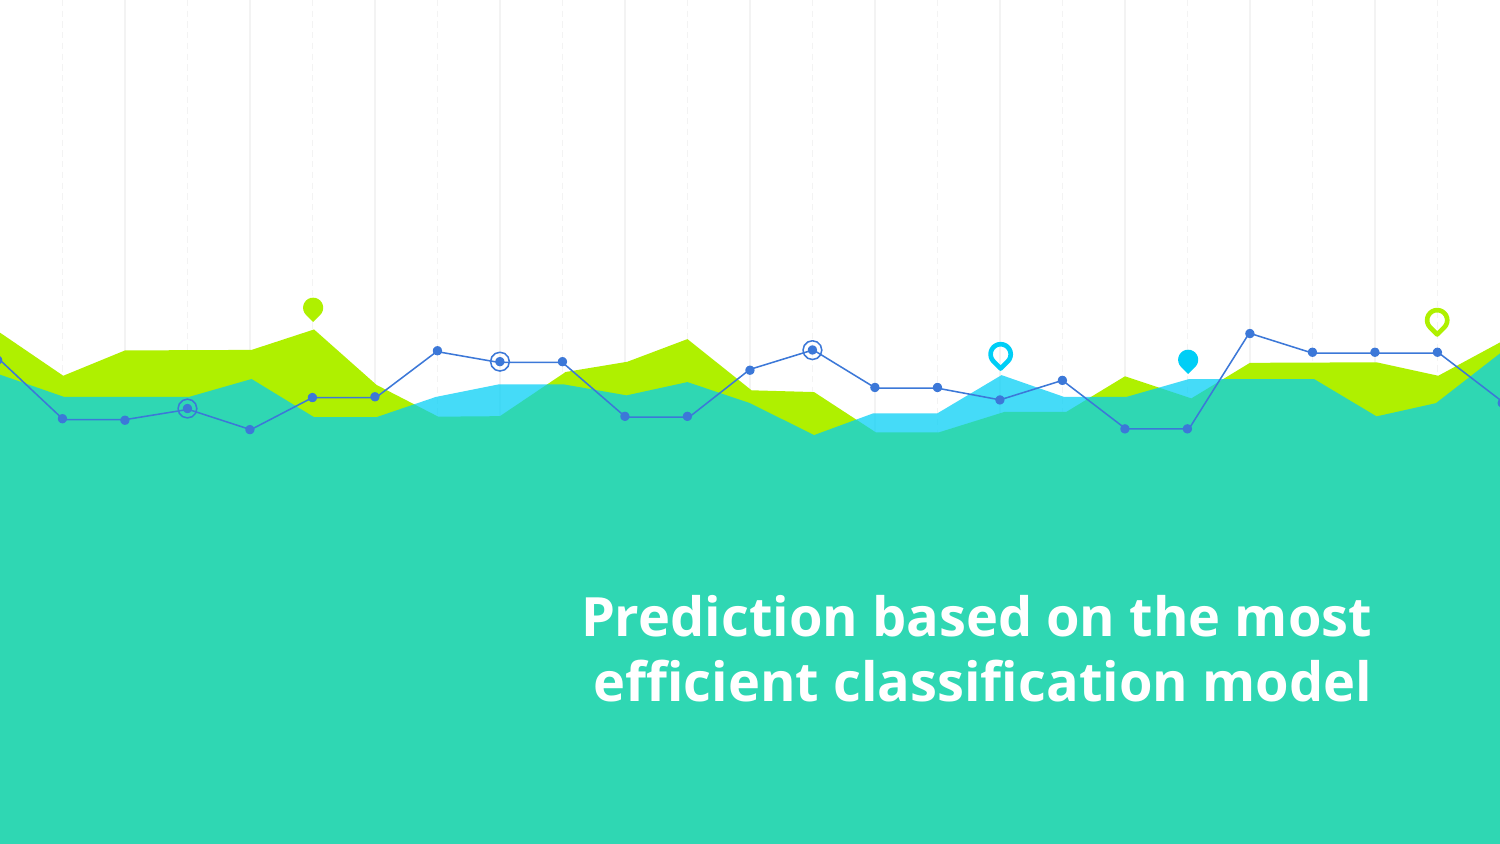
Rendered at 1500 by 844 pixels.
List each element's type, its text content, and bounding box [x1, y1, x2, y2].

title Prediction based on the most efficient classification model [467, 551, 1388, 742]
